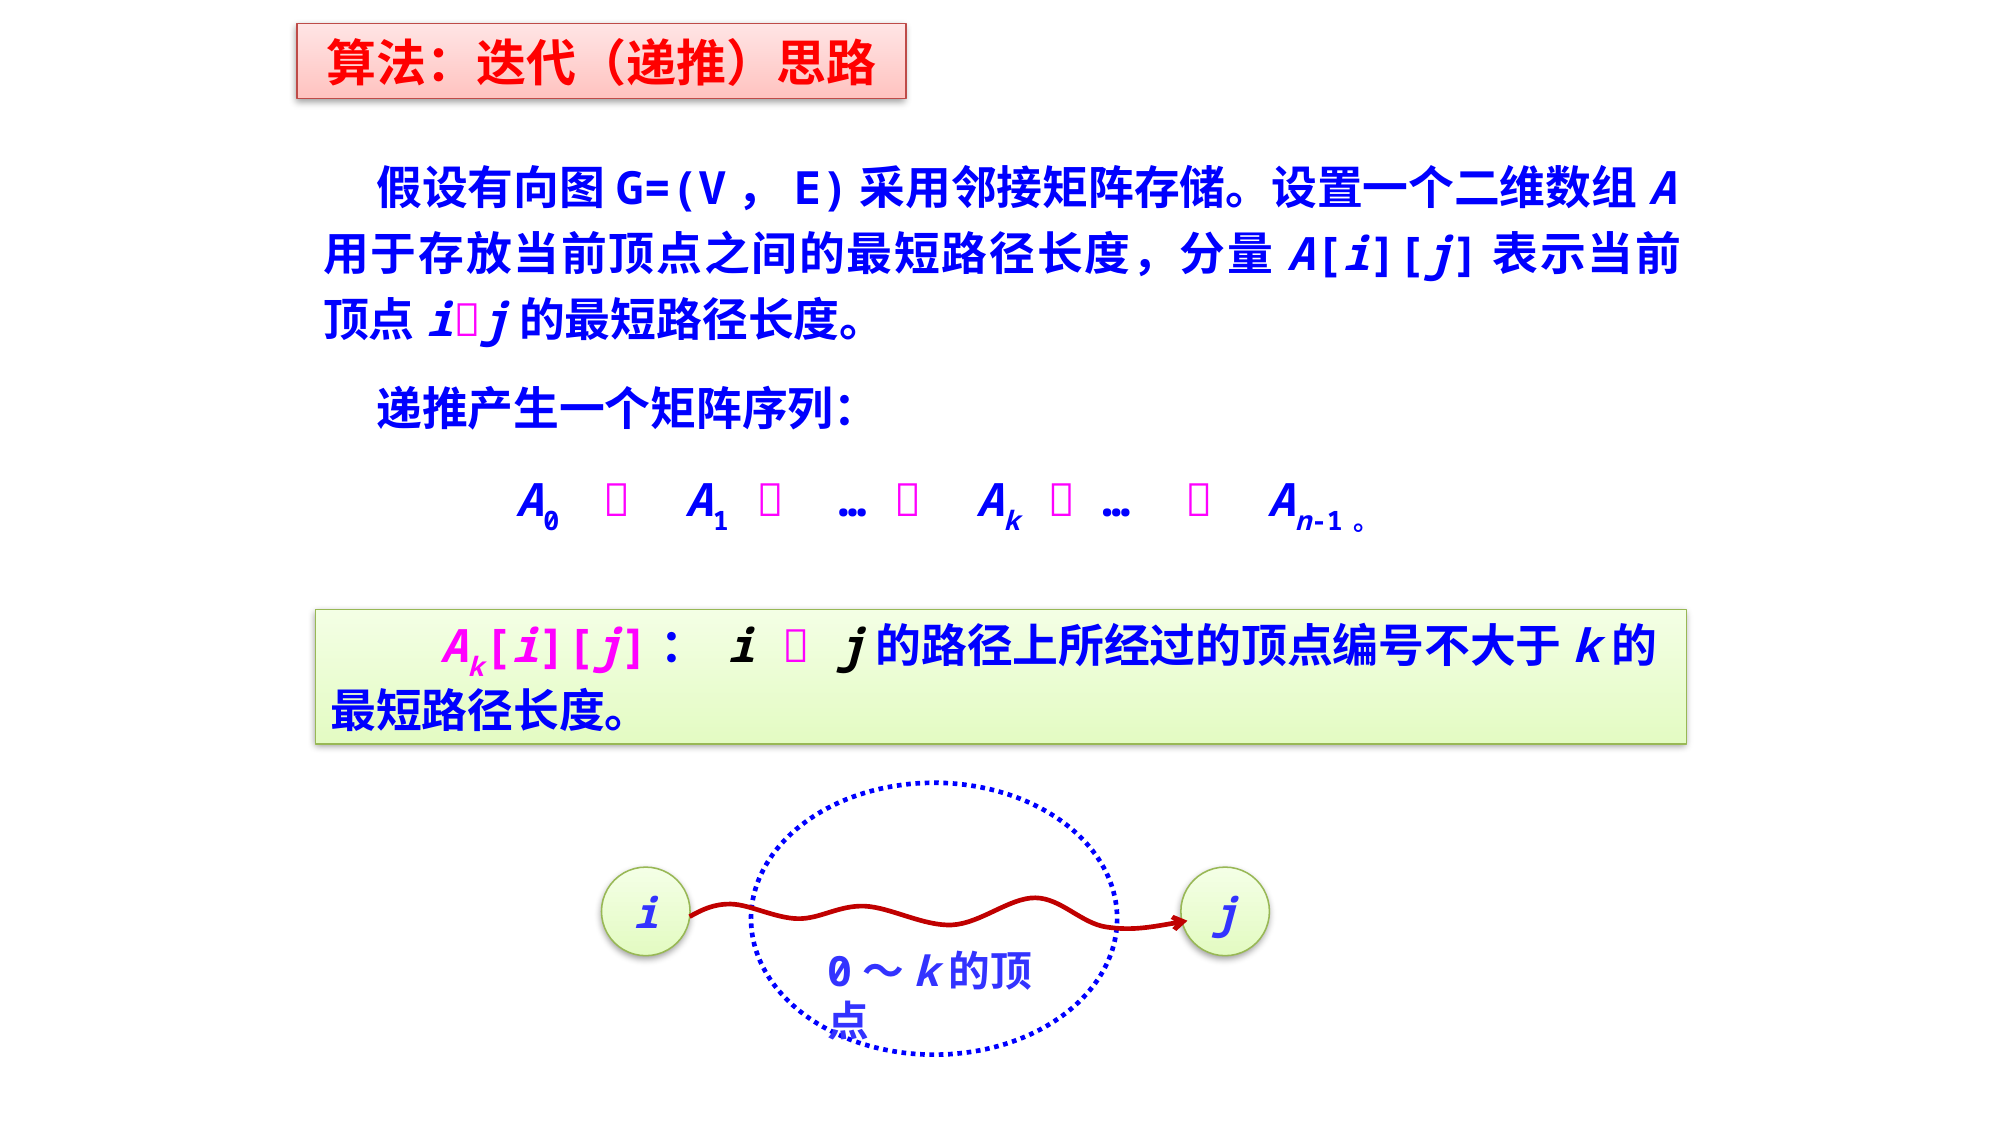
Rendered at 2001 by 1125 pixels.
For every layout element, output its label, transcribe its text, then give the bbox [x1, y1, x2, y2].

text_box Ak[i][j]： i  j的路径上所经过的顶点编号不大于k的最短路径长度。 [315, 609, 1687, 745]
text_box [601, 782, 1270, 1055]
text_box 假设有向图G=(V，E)采用邻接矩阵存储。设置一个二维数组A用于存放当前顶点之间的最短路径长度，分量A[i][j]表示当前顶点ij的最短路径长度。 递推产生一个矩阵序列： A0  A1  …  Ak  …  An-1。 [308, 140, 1697, 543]
text_box 算法：迭代（递推）思路 [296, 23, 907, 99]
